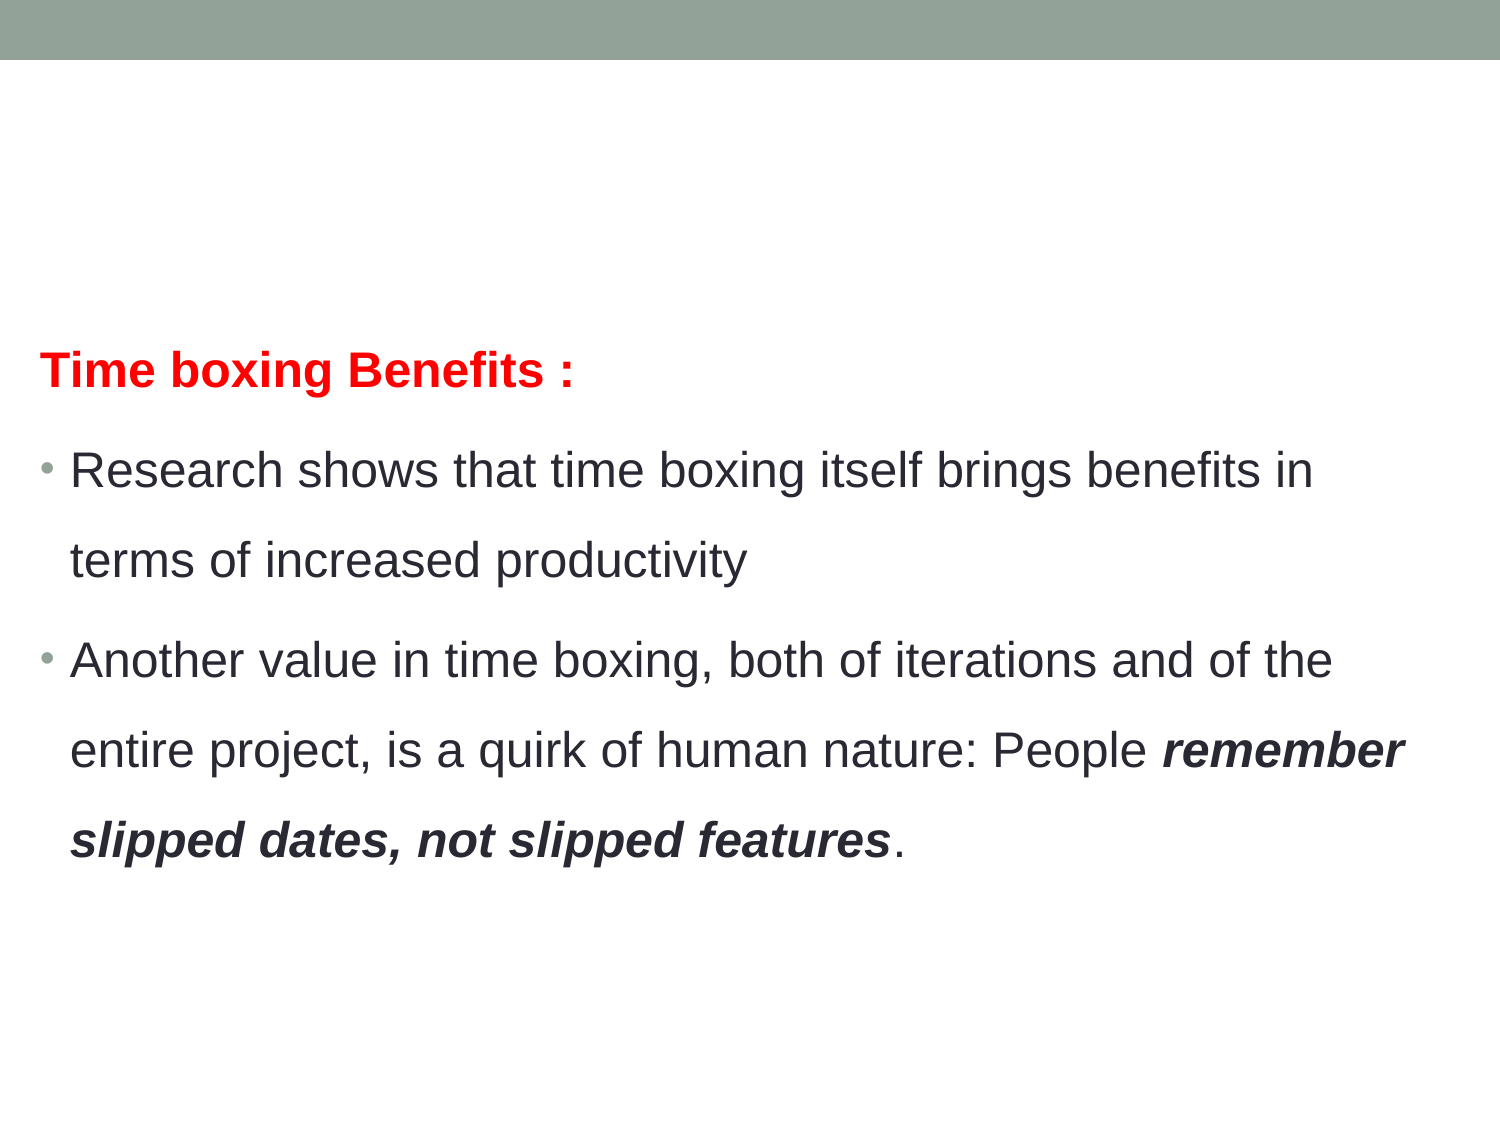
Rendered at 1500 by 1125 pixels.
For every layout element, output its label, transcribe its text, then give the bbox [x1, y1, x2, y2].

list Time boxing Benefits : Research shows that time boxing itself brings benefits in terms of increased productivity Another value in time boxing, both of iterations and of the entire project, is a quirk of human nature: People remember slipped dates, not slipped features. [24, 299, 1463, 1125]
